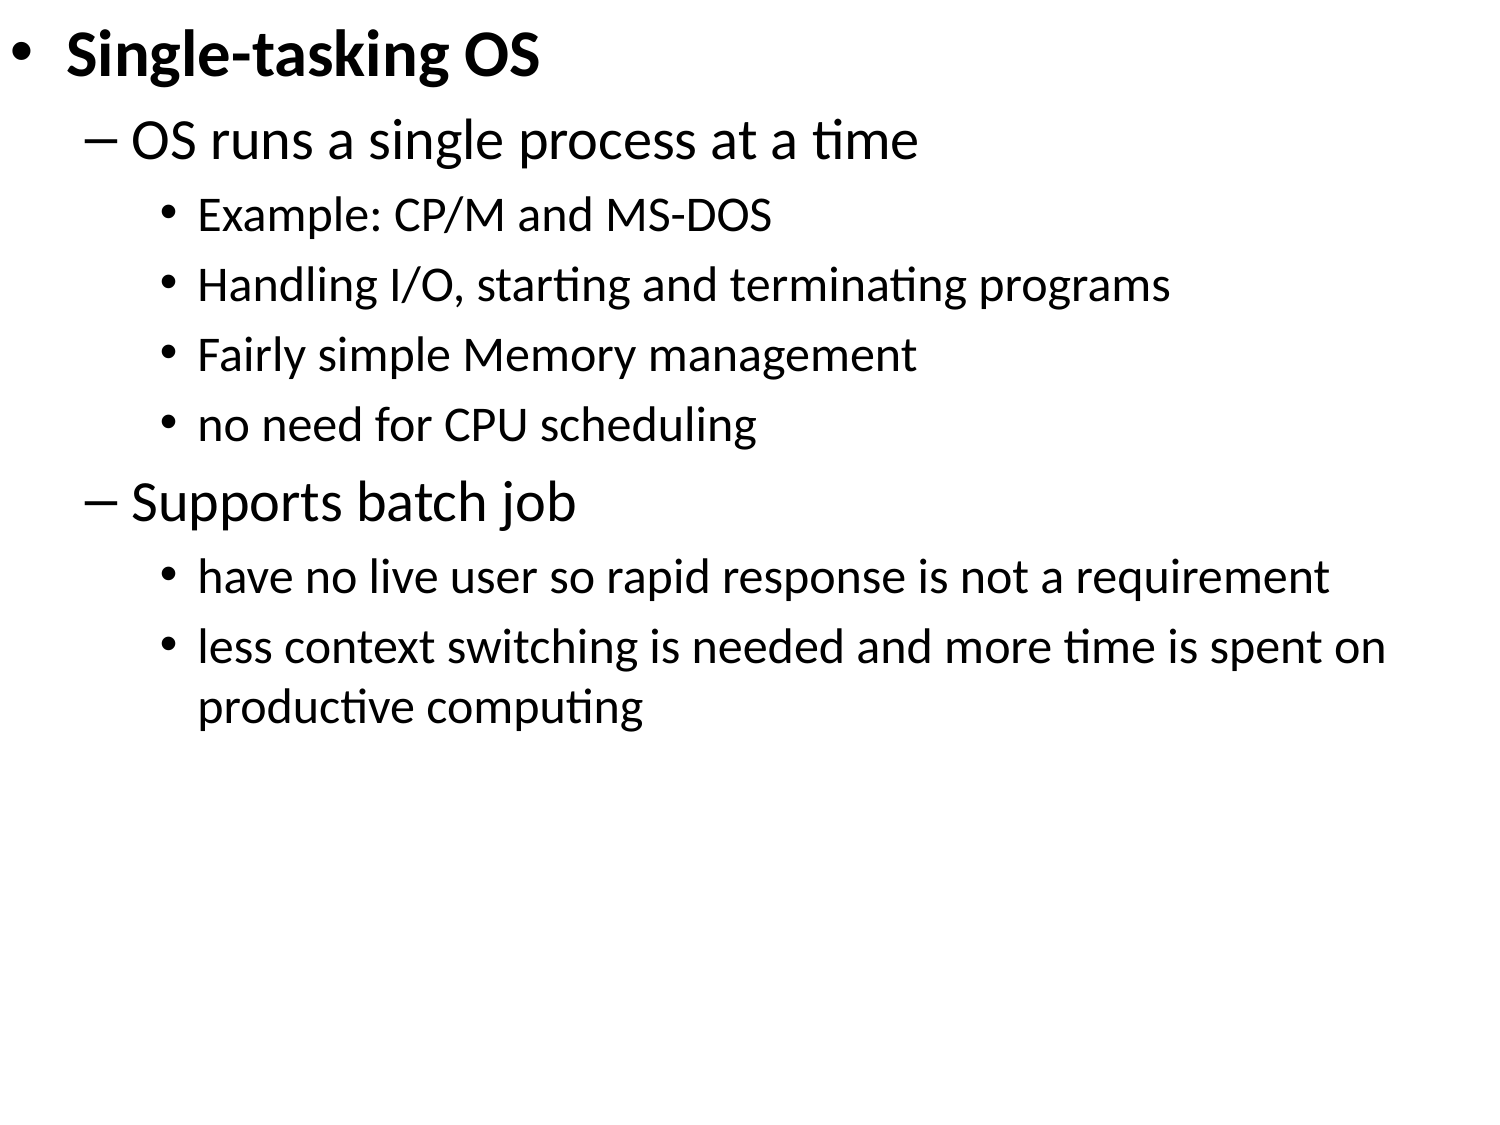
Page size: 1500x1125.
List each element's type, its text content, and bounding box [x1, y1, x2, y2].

list Single-tasking OS OS runs a single process at a time Example: CP/M and MS-DOS Handling I/O, starting and terminating programs Fairly simple Memory management no need for CPU scheduling Supports batch job have no live user so rapid response is not a requirement less context switching is needed and more time is spent on productive computing [0, 2, 1483, 928]
